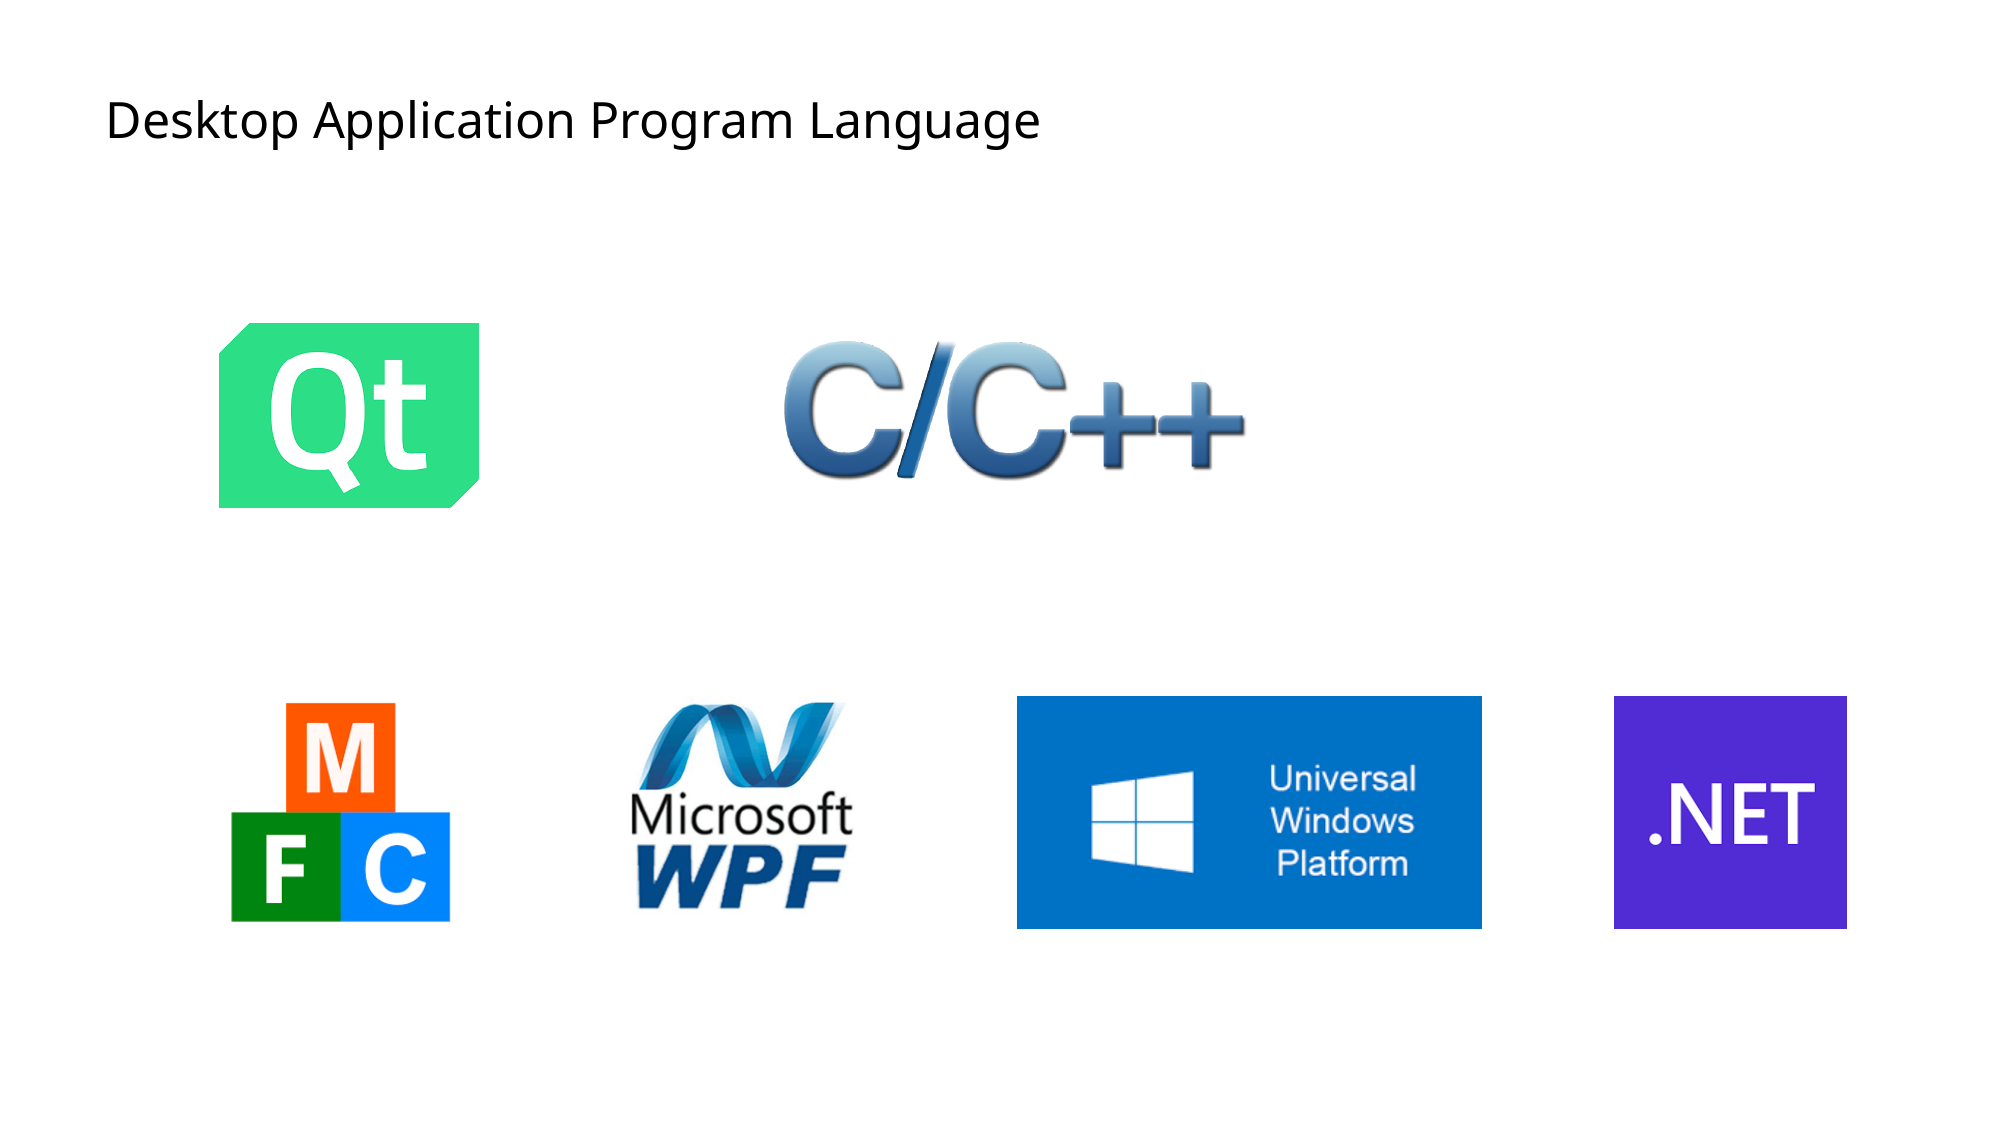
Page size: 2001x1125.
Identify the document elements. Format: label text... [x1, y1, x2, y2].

picture [224, 656, 1482, 968]
picture [777, 295, 1277, 537]
picture [1614, 695, 1847, 929]
picture [219, 323, 479, 509]
text_box Desktop Application Program Language [90, 81, 1058, 156]
